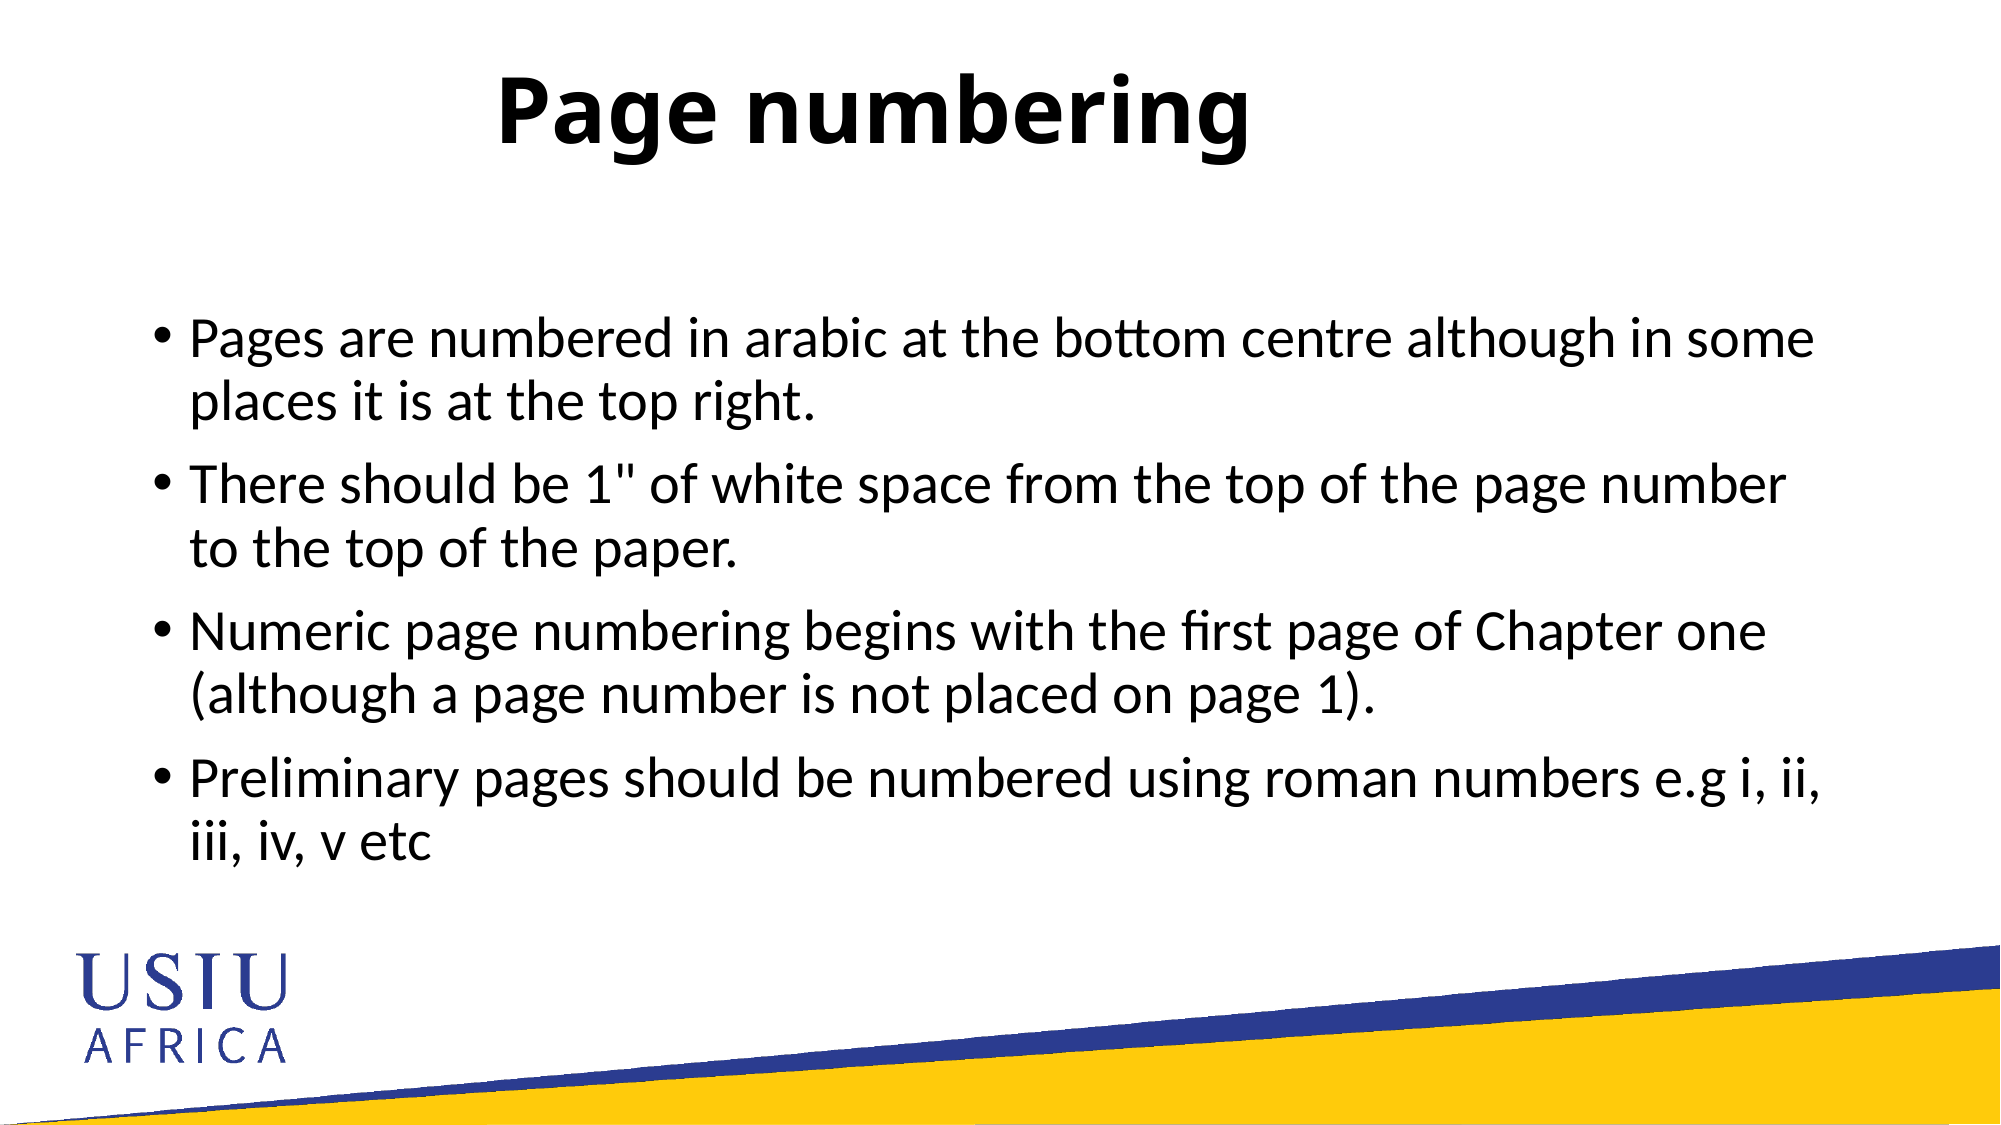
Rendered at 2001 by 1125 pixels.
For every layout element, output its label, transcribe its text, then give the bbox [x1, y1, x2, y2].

picture [0, 0, 2000, 1125]
list Pages are numbered in arabic at the bottom centre although in some places it is at the top right. There should be 1" of white space from the top of the page number to the top of the paper. Numeric page numbering begins with the first page of Chapter one (although a page number is not placed on page 1). Preliminary pages should be numbered using roman numbers e.g i, ii, iii, iv, v etc [137, 299, 1863, 1014]
title Page numbering [479, 59, 1863, 278]
